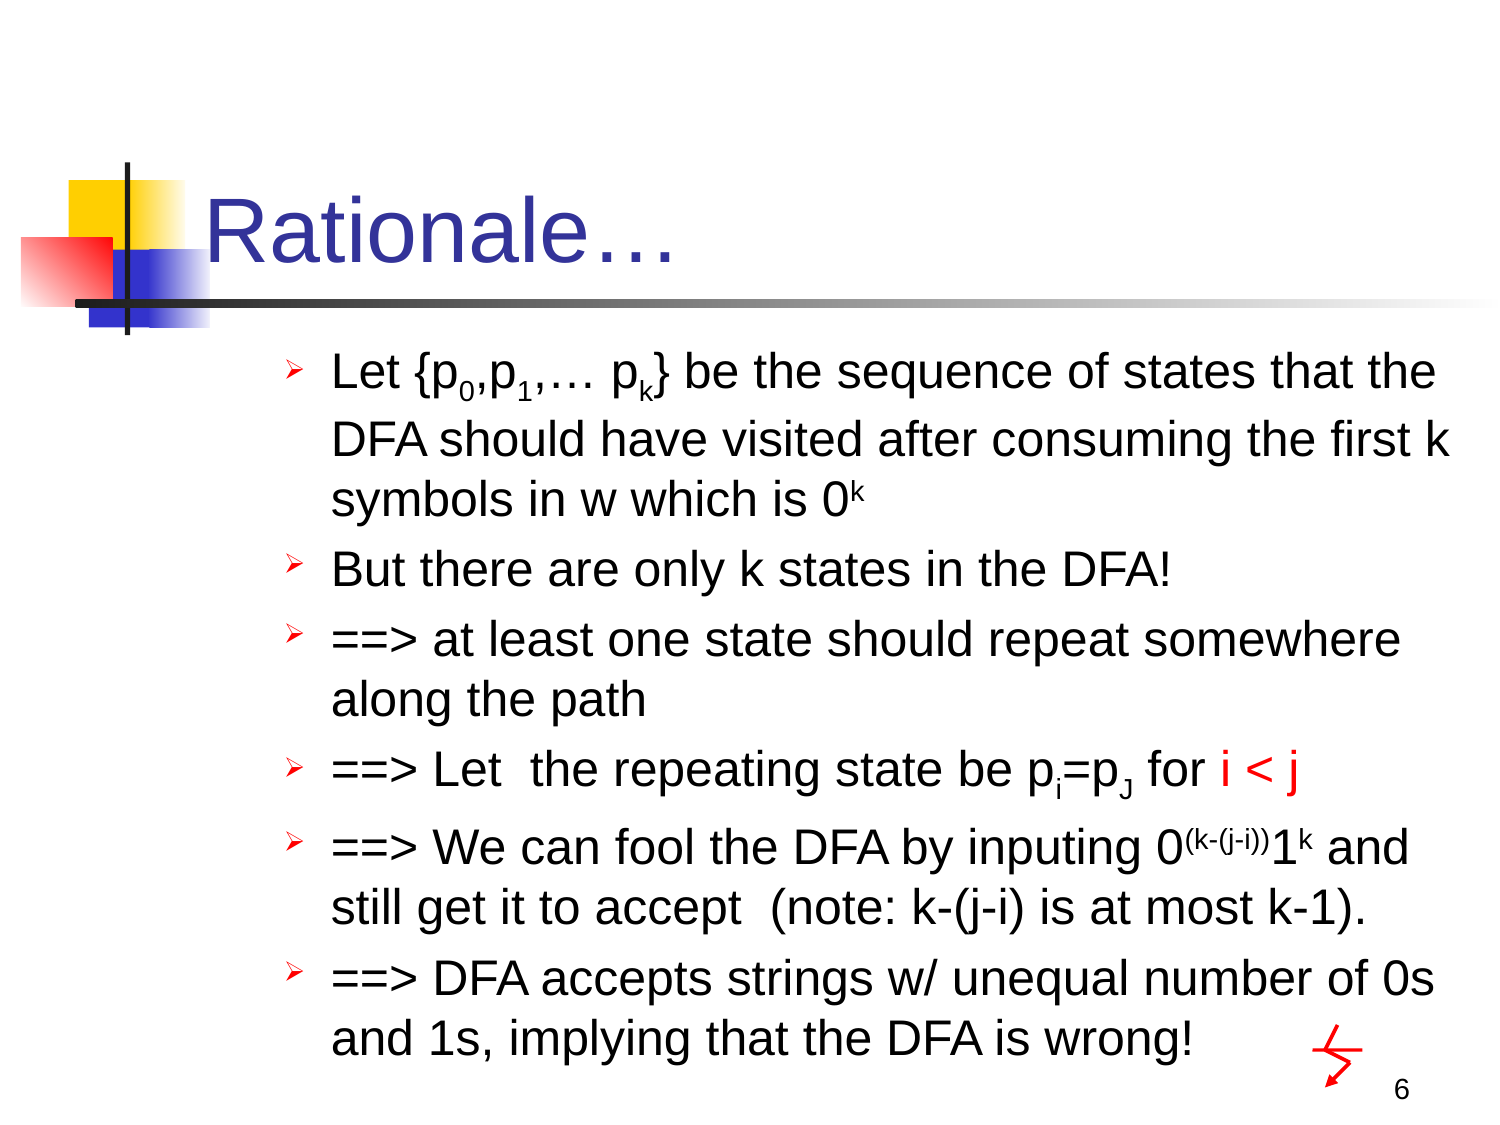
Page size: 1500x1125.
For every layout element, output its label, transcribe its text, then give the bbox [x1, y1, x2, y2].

slide_number 6 [1112, 1037, 1426, 1113]
list Let {p0,p1,… pk} be the sequence of states that the DFA should have visited after consuming the first k symbols in w which is 0k But there are only k states in the DFA! ==> at least one state should repeat somewhere along the path ==> Let the repeating state be pi=pJ for i < j ==> We can fool the DFA by inputing 0(k-(j-i))1k and still get it to accept (note: k-(j-i) is at most k-1). ==> DFA accepts strings w/ unequal number of 0s and 1s, implying that the DFA is wrong! [193, 330, 1470, 1007]
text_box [1312, 1024, 1363, 1088]
title Rationale… [188, 101, 1468, 289]
